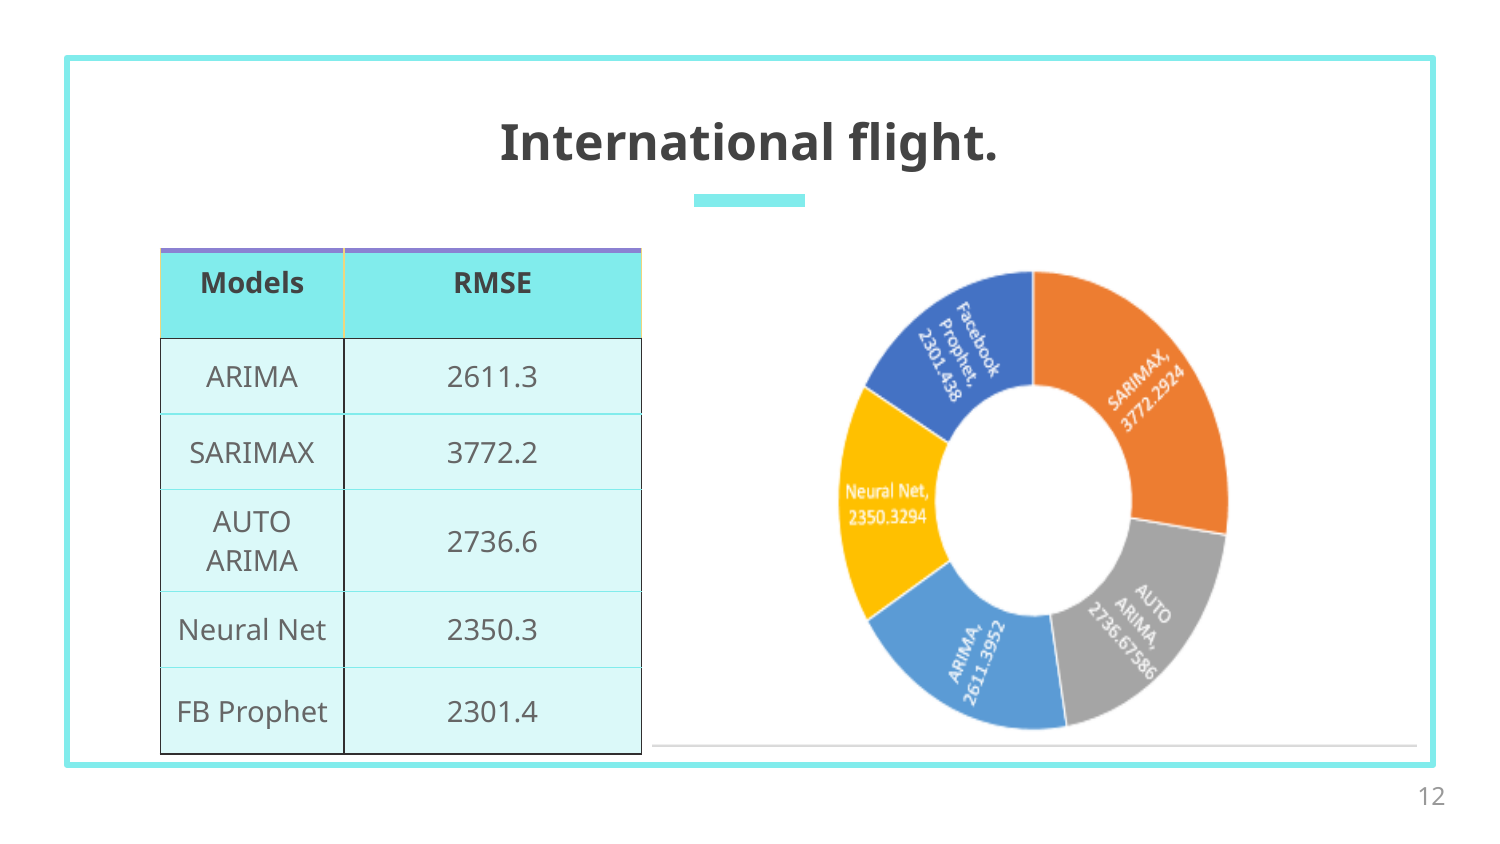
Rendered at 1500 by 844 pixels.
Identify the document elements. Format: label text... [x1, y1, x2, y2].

table_cell 3772.2 [345, 415, 641, 489]
table_cell Neural Net [161, 592, 343, 667]
text_box [642, 288, 646, 340]
table_cell 2736.6 [345, 490, 641, 591]
table_cell 2301.4 [345, 668, 641, 753]
table_cell ARIMA [161, 339, 343, 413]
picture [651, 259, 1417, 747]
table_cell 2350.3 [345, 592, 641, 667]
table_header Models [161, 253, 343, 338]
table_cell SARIMAX [161, 415, 343, 489]
title International flight. [0, 35, 1500, 186]
table_cell FB Prophet [161, 668, 343, 753]
slide_number 12 [1402, 764, 1493, 830]
table_cell 2611.3 [345, 339, 641, 413]
table_cell AUTO ARIMA [161, 490, 343, 591]
table_header RMSE [345, 253, 641, 338]
